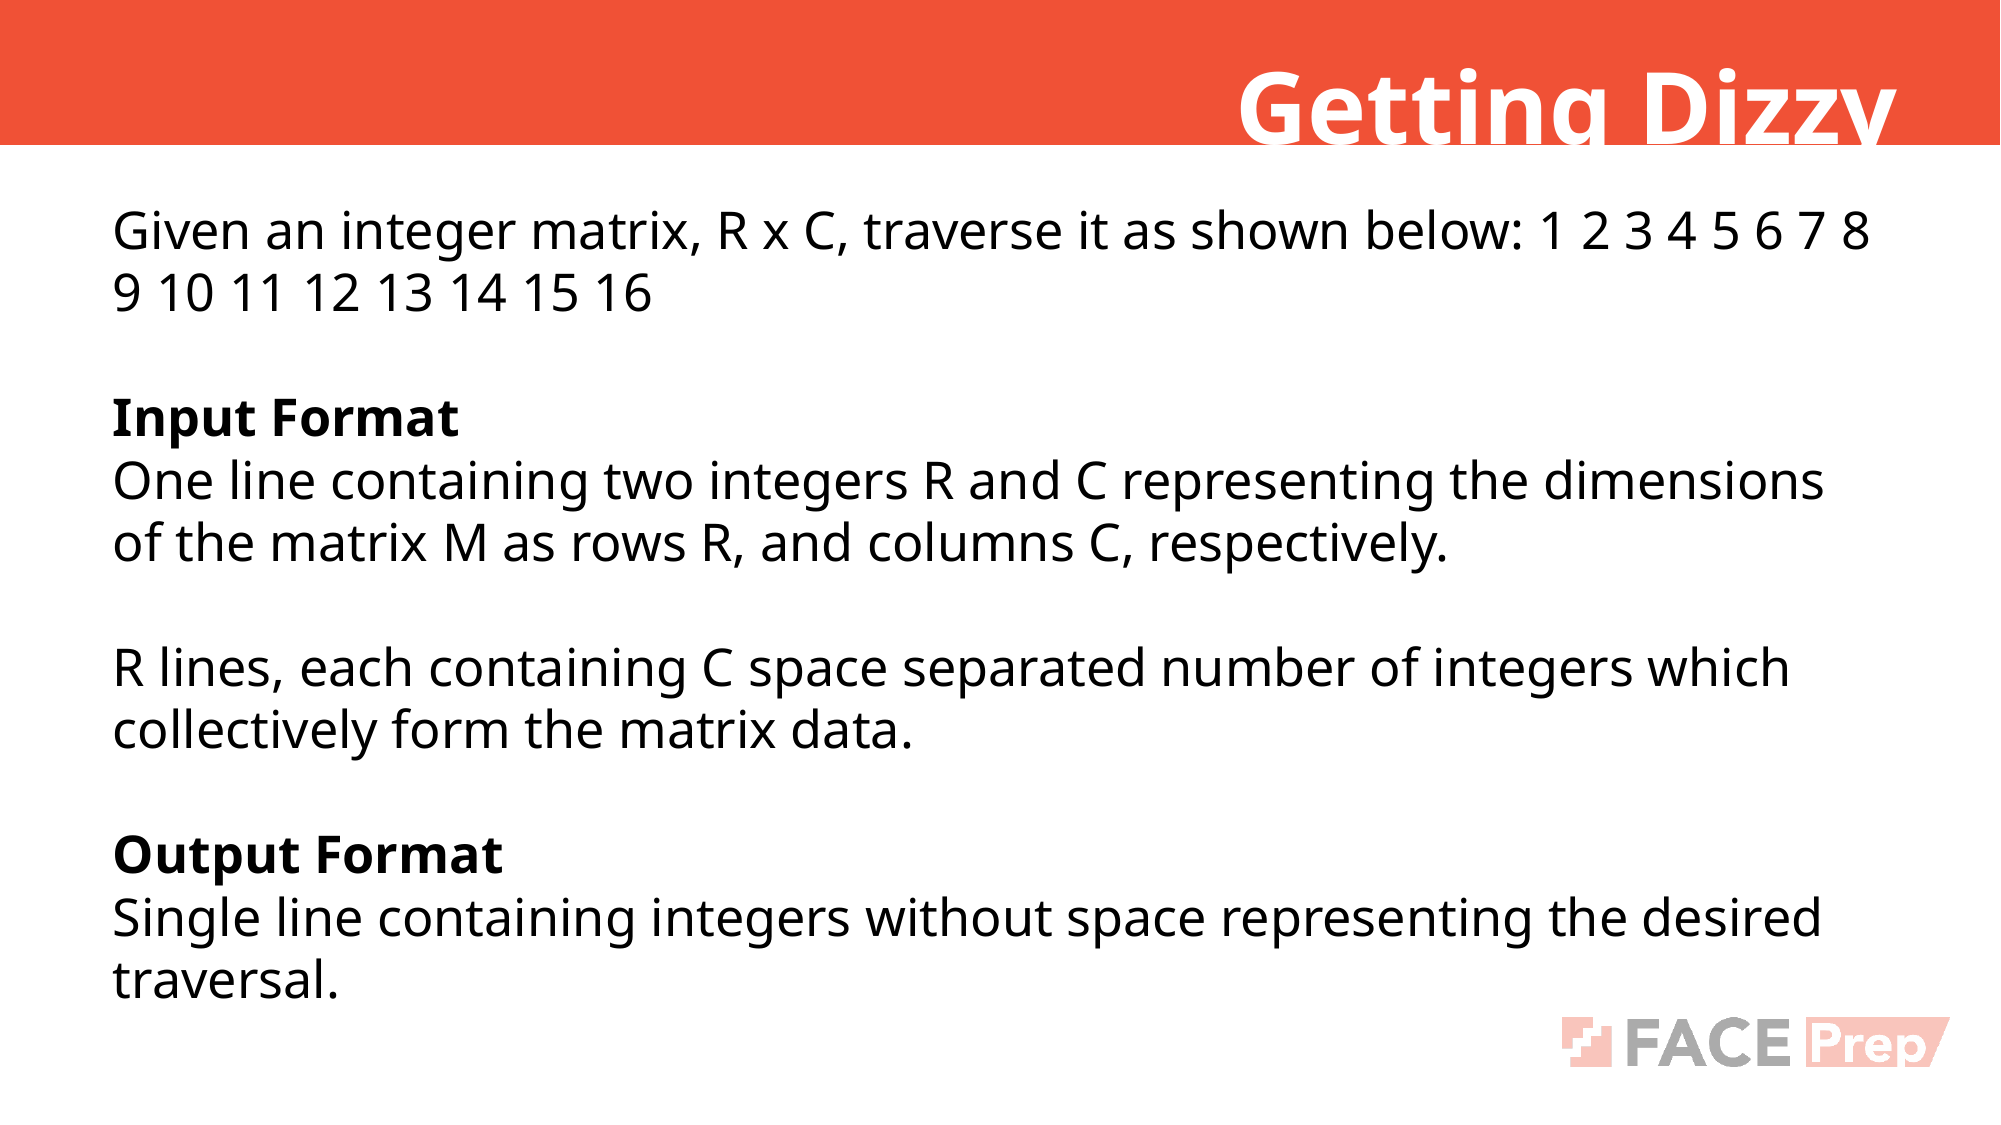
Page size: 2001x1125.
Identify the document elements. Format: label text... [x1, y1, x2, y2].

text_box [0, 0, 2000, 146]
picture [1562, 1017, 1950, 1067]
text_box Given an integer matrix, R x C, traverse it as shown below: 1 2 3 4 5 6 7 8 9 10 11 12 13 14 15 16 Input Format One line containing two integers R and C representing the dimensions of the matrix M as rows R, and columns C, respectively. R lines, each containing C space separated number of integers which collectively form the matrix data. Output Format Single line containing integers without space representing the desired traversal. [98, 189, 1895, 1017]
text_box Getting Dizzy [31, 37, 1914, 173]
